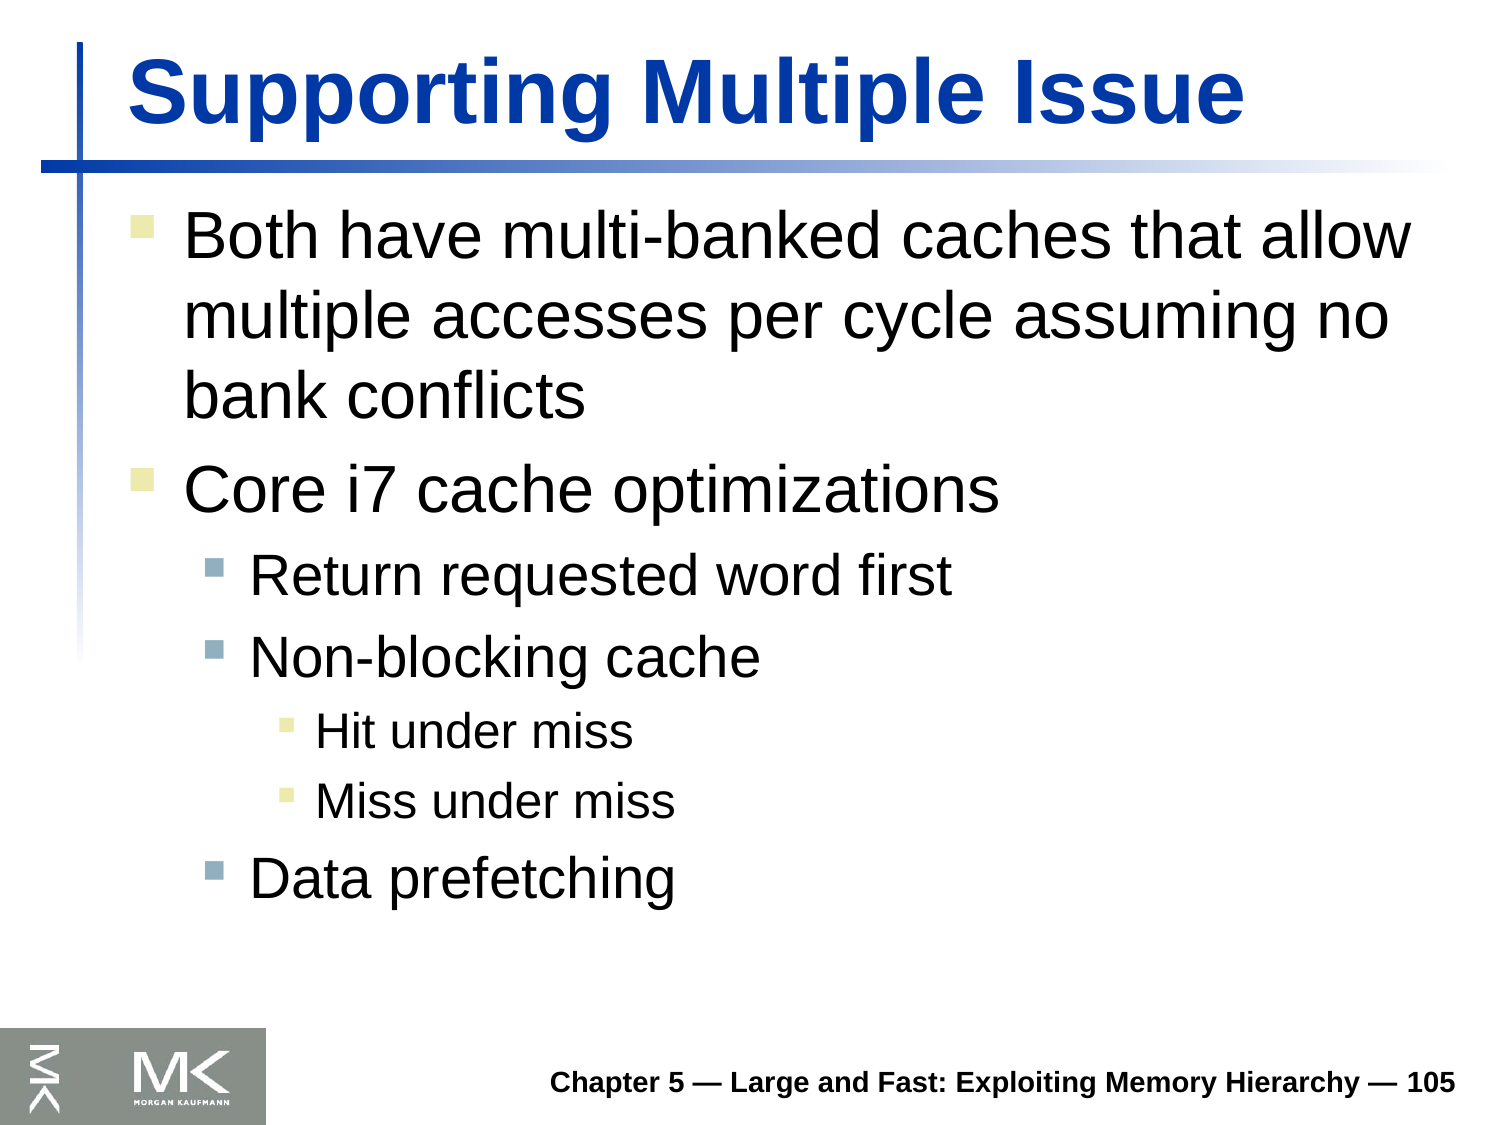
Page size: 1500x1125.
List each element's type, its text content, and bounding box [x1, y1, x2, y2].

list Both have multi-banked caches that allow multiple accesses per cycle assuming no bank conflicts Core i7 cache optimizations Return requested word first Non-blocking cache Hit under miss Miss under miss Data prefetching [112, 184, 1469, 1024]
footer Chapter 5 — Large and Fast: Exploiting Memory Hierarchy — 105 [277, 1046, 1471, 1106]
picture [0, 1028, 266, 1125]
title Supporting Multiple Issue [112, 23, 1468, 149]
